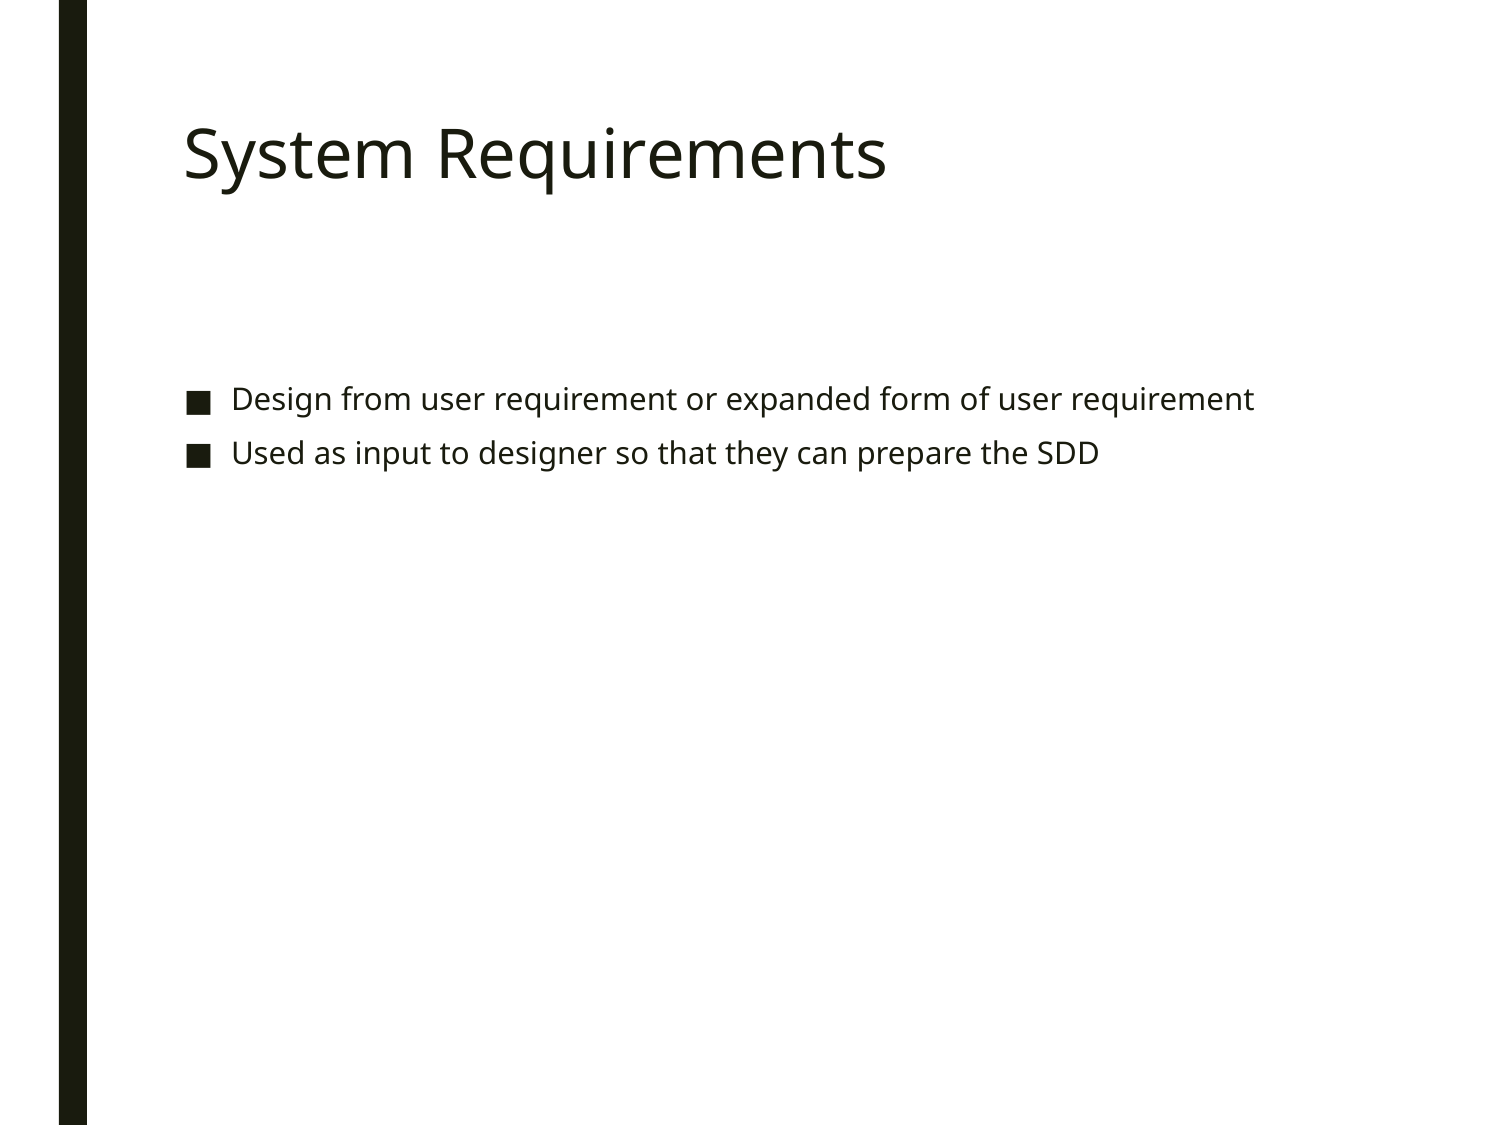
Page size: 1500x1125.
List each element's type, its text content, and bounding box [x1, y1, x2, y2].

list Design from user requirement or expanded form of user requirement Used as input to designer so that they can prepare the SDD [168, 375, 1351, 963]
title System Requirements [168, 112, 1351, 357]
